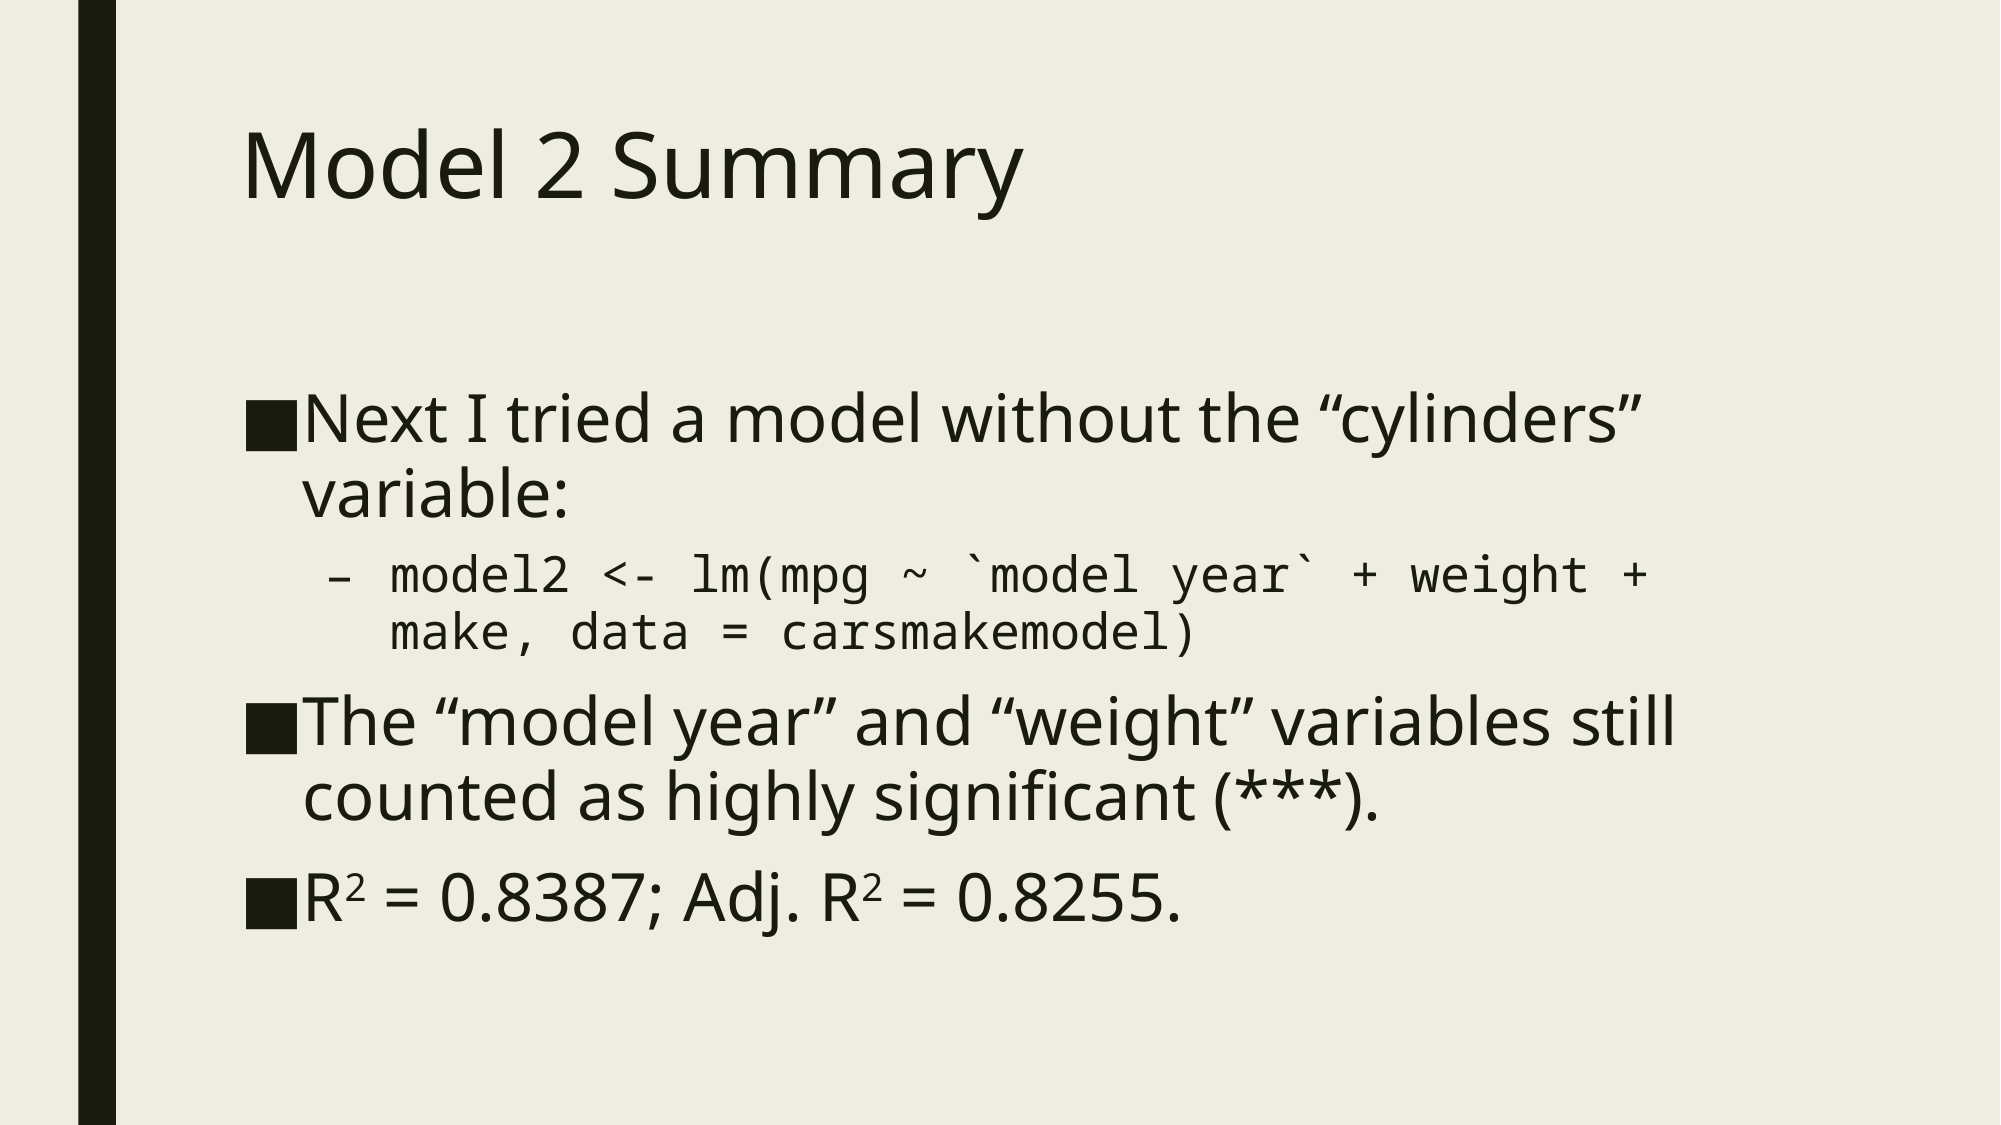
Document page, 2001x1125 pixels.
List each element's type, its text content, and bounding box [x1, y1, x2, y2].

list Next I tried a model without the “cylinders” variable: model2 <- lm(mpg ~ `model year` + weight + make, data = carsmakemodel) The “model year” and “weight” variables still counted as highly significant (***). R2 = 0.8387; Adj. R2 = 0.8255. [225, 375, 1800, 963]
title Model 2 Summary [225, 112, 1800, 357]
